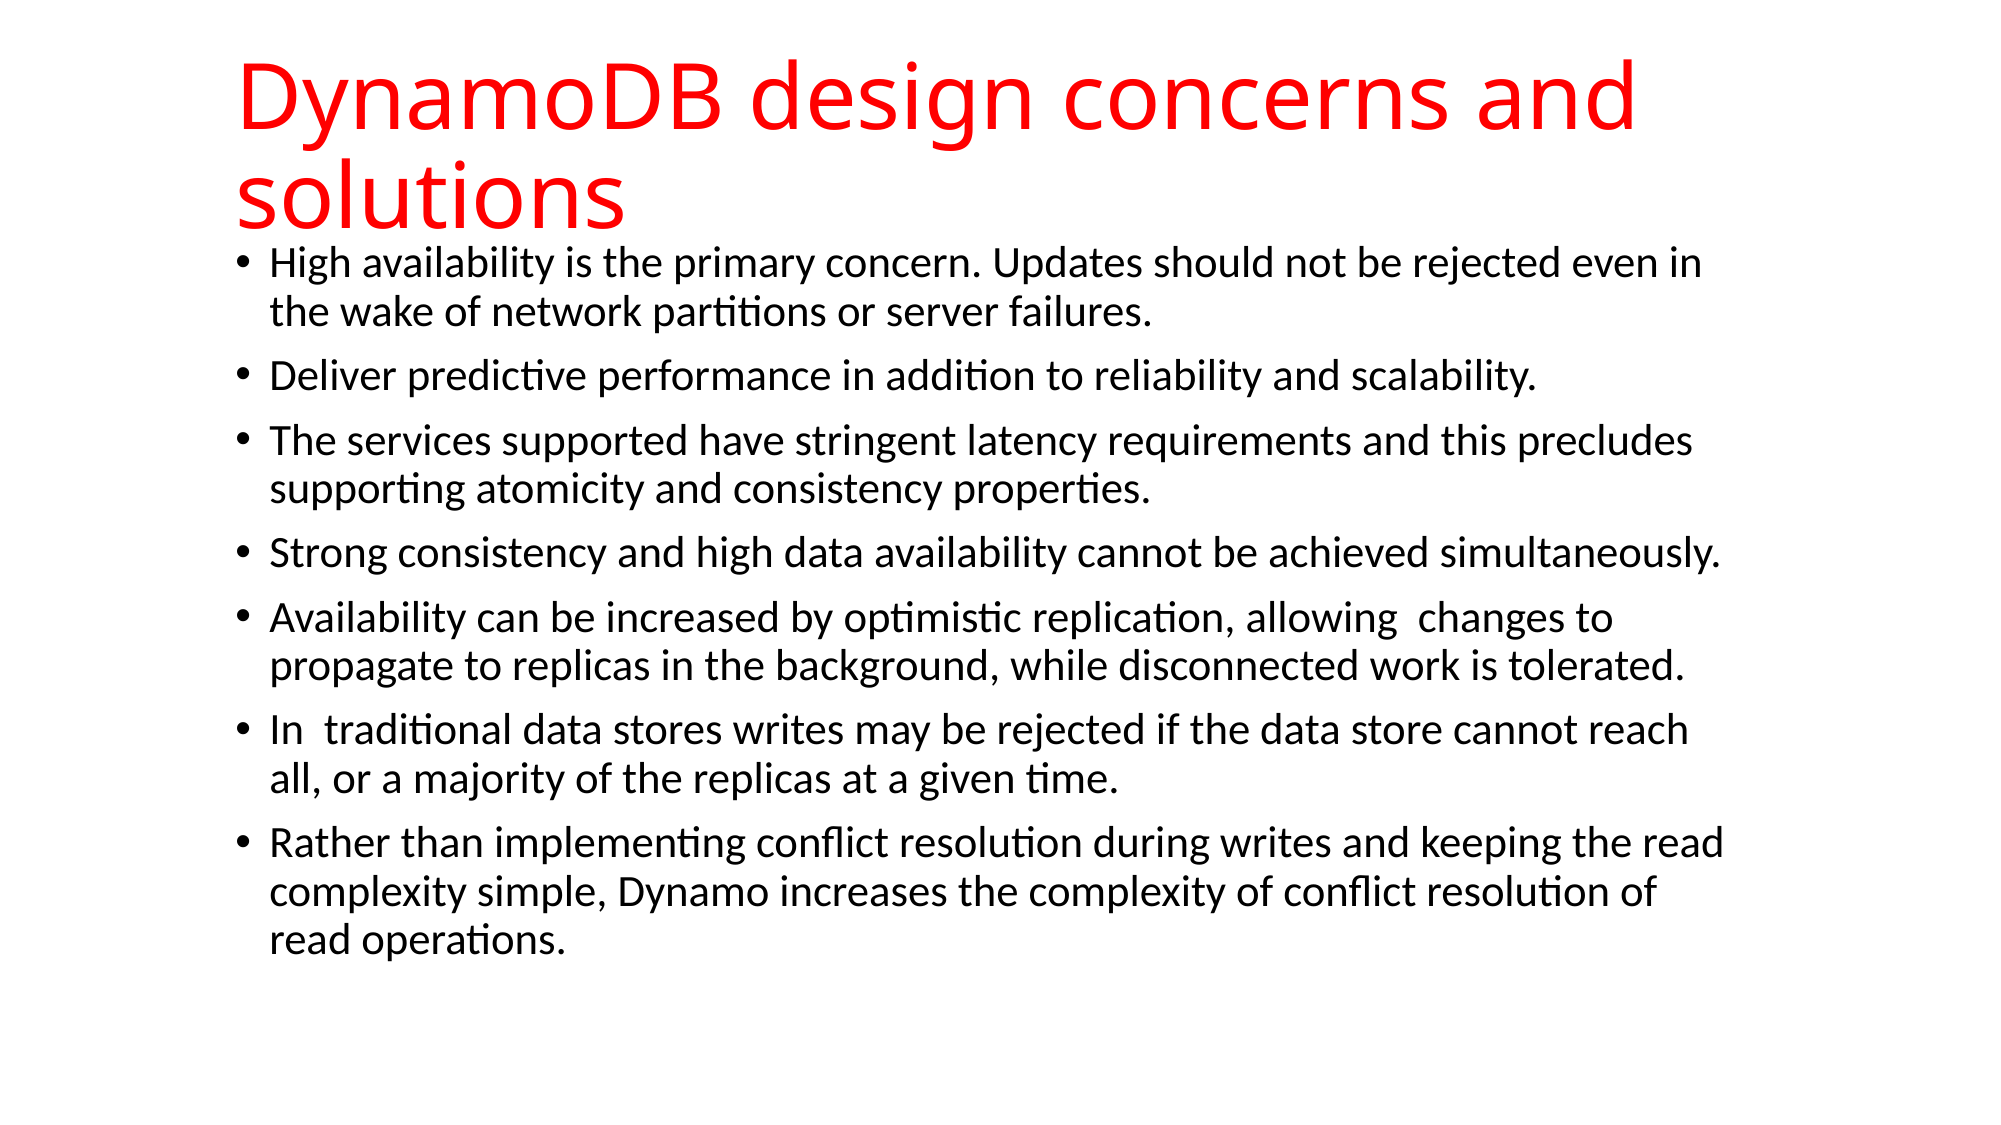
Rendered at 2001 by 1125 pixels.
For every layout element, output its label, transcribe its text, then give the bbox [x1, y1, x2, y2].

title DynamoDB design concerns and solutions [220, 90, 1863, 209]
list High availability is the primary concern. Updates should not be rejected even in the wake of network partitions or server failures. Deliver predictive performance in addition to reliability and scalability. The services supported have stringent latency requirements and this precludes supporting atomicity and consistency properties. Strong consistency and high data availability cannot be achieved simultaneously. Availability can be increased by optimistic replication, allowing changes to propagate to replicas in the background, while disconnected work is tolerated. In traditional data stores writes may be rejected if the data store cannot reach all, or a majority of the replicas at a given time. Rather than implementing conflict resolution during writes and keeping the read complexity simple, Dynamo increases the complexity of conflict resolution of read operations. [220, 231, 1745, 1021]
